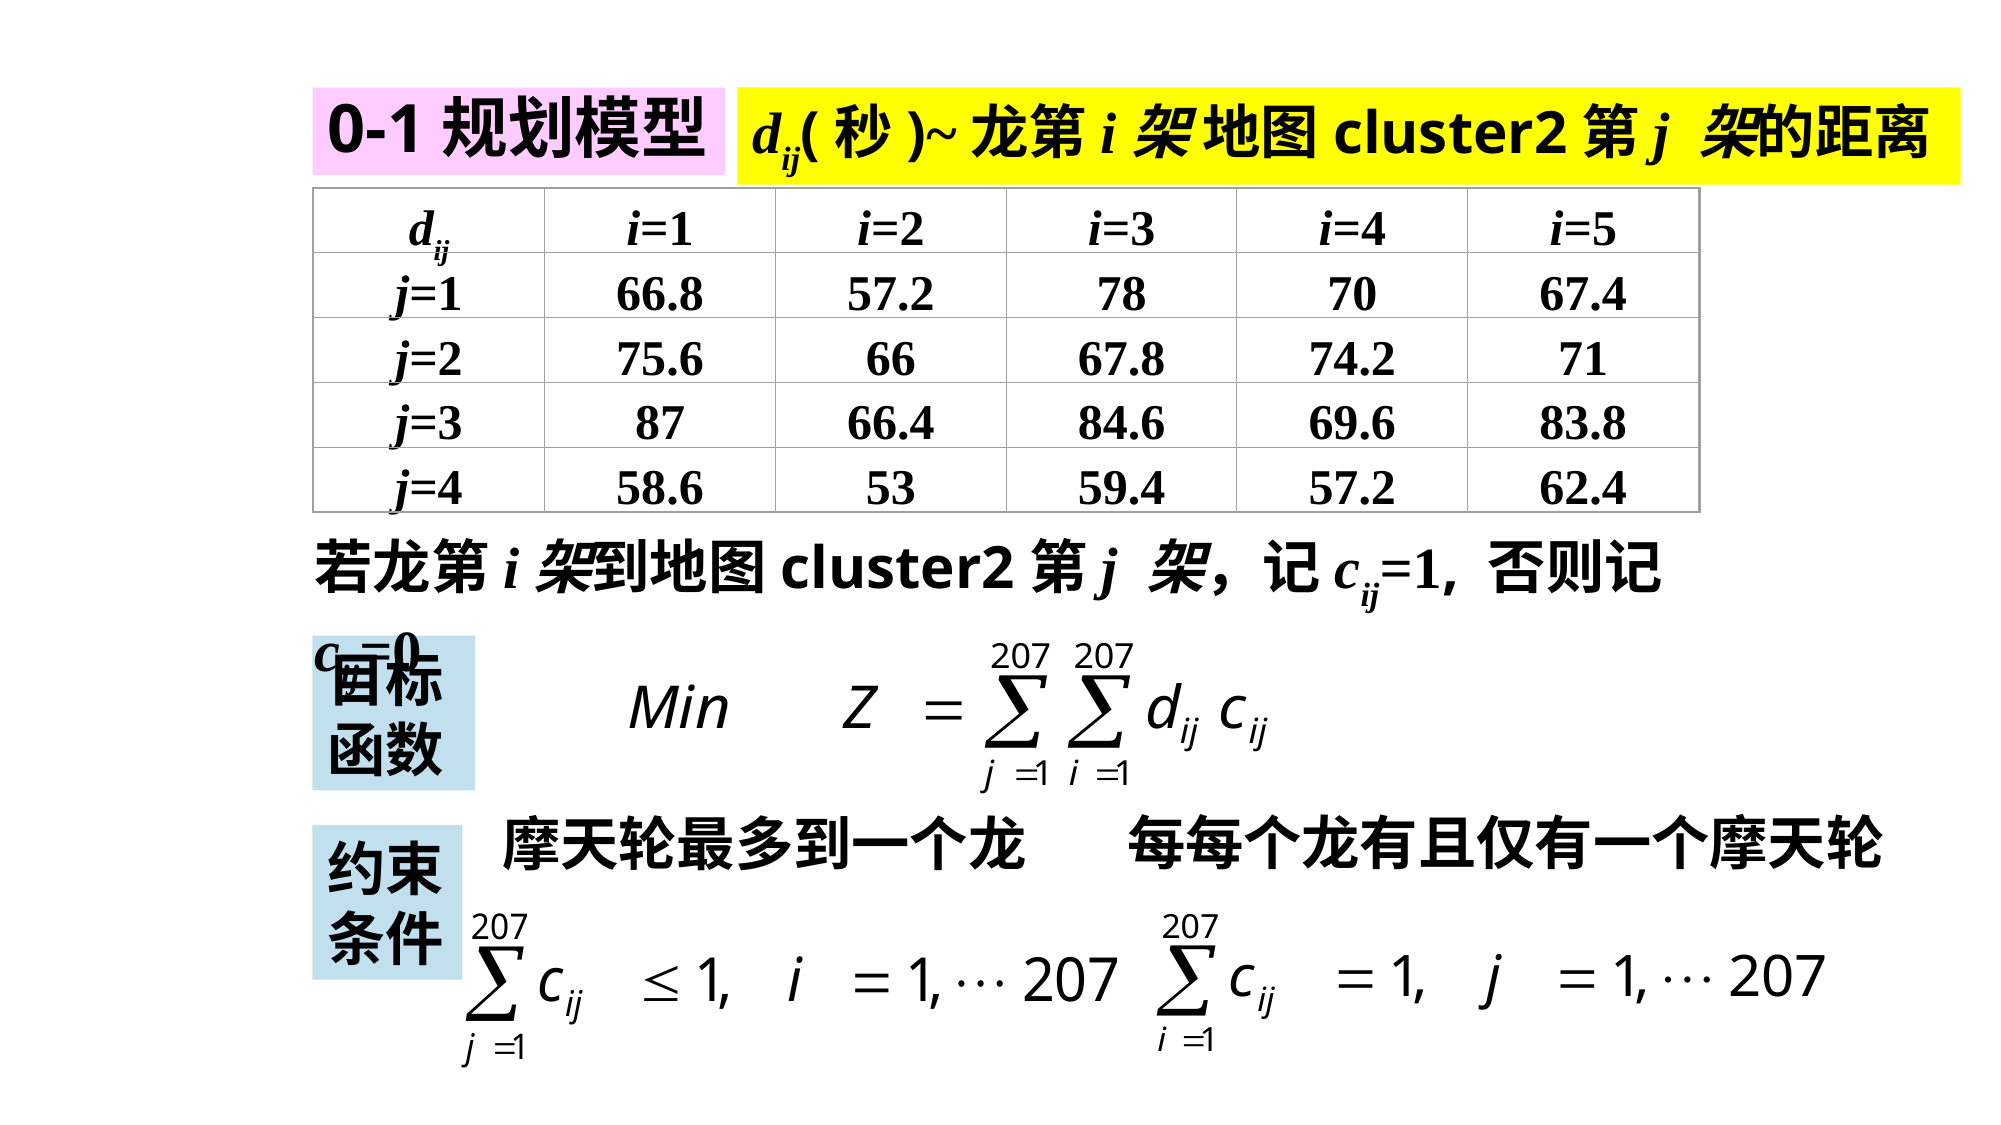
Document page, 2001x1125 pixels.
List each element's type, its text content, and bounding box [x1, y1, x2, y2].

text_box 每每个龙有且仅有一个摩天轮 [1112, 798, 1929, 884]
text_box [617, 624, 1307, 803]
text_box 约束条件 [312, 824, 463, 980]
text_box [312, 187, 1700, 513]
text_box dij(秒)~龙第i架 地图cluster2第j 架的距离 [737, 87, 1961, 185]
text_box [457, 895, 1118, 1078]
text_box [1147, 896, 1827, 1064]
text_box 目标函数 [312, 703, 475, 791]
title 0-1规划模型 [312, 87, 725, 175]
text_box 摩天轮最多到一个龙 [487, 800, 1113, 885]
text_box 若龙第i架到地图cluster2第j 架，记cij=1, 否则记cij=0 [299, 523, 1783, 703]
